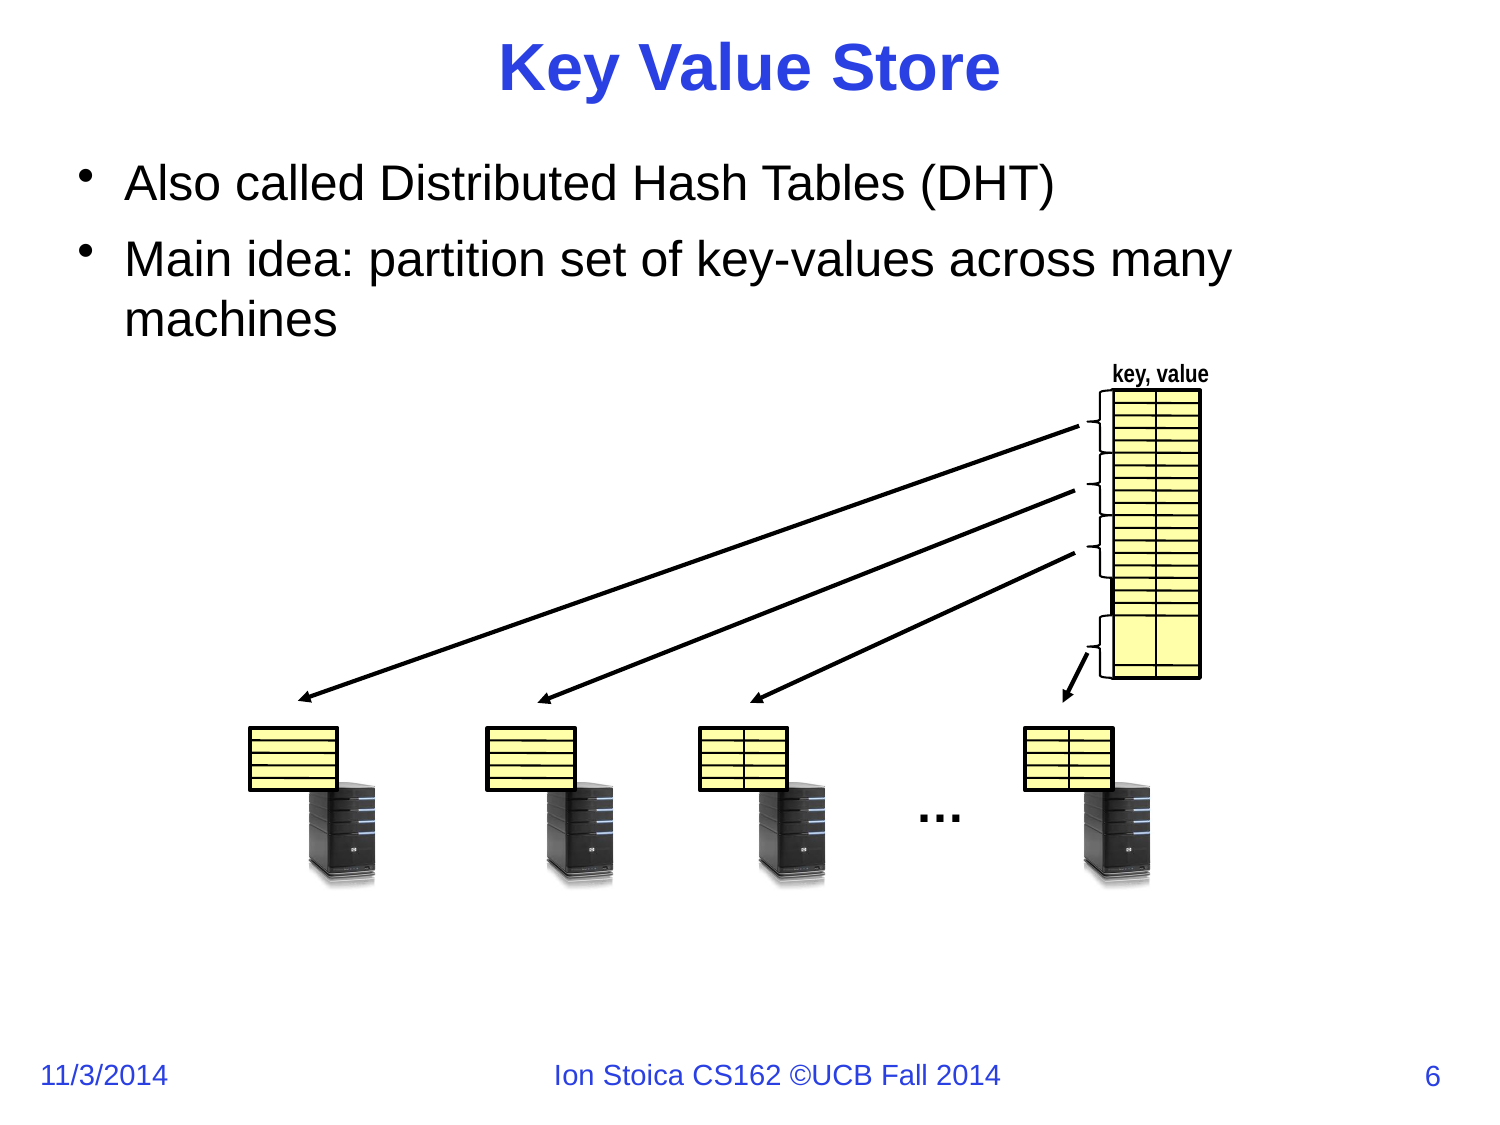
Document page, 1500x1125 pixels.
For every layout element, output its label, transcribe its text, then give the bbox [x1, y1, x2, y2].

text_box [1062, 652, 1088, 703]
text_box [699, 727, 788, 791]
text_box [1024, 727, 1113, 791]
text_box [1087, 515, 1107, 578]
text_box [487, 727, 576, 791]
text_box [249, 727, 338, 791]
text_box [537, 490, 1076, 704]
text_box [1087, 615, 1107, 678]
list Also called Distributed Hash Tables (DHT) Main idea: partition set of key-values across many machines [61, 149, 1438, 401]
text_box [1112, 390, 1201, 679]
text_box [297, 425, 1080, 703]
picture [524, 777, 638, 891]
text_box key, value [1097, 350, 1225, 395]
text_box [1087, 453, 1107, 515]
title Key Value Store [161, 24, 1339, 113]
picture [737, 777, 851, 891]
text_box … [900, 765, 981, 841]
picture [1062, 777, 1176, 891]
picture [287, 777, 401, 891]
text_box [750, 552, 1076, 704]
text_box [1087, 395, 1107, 453]
